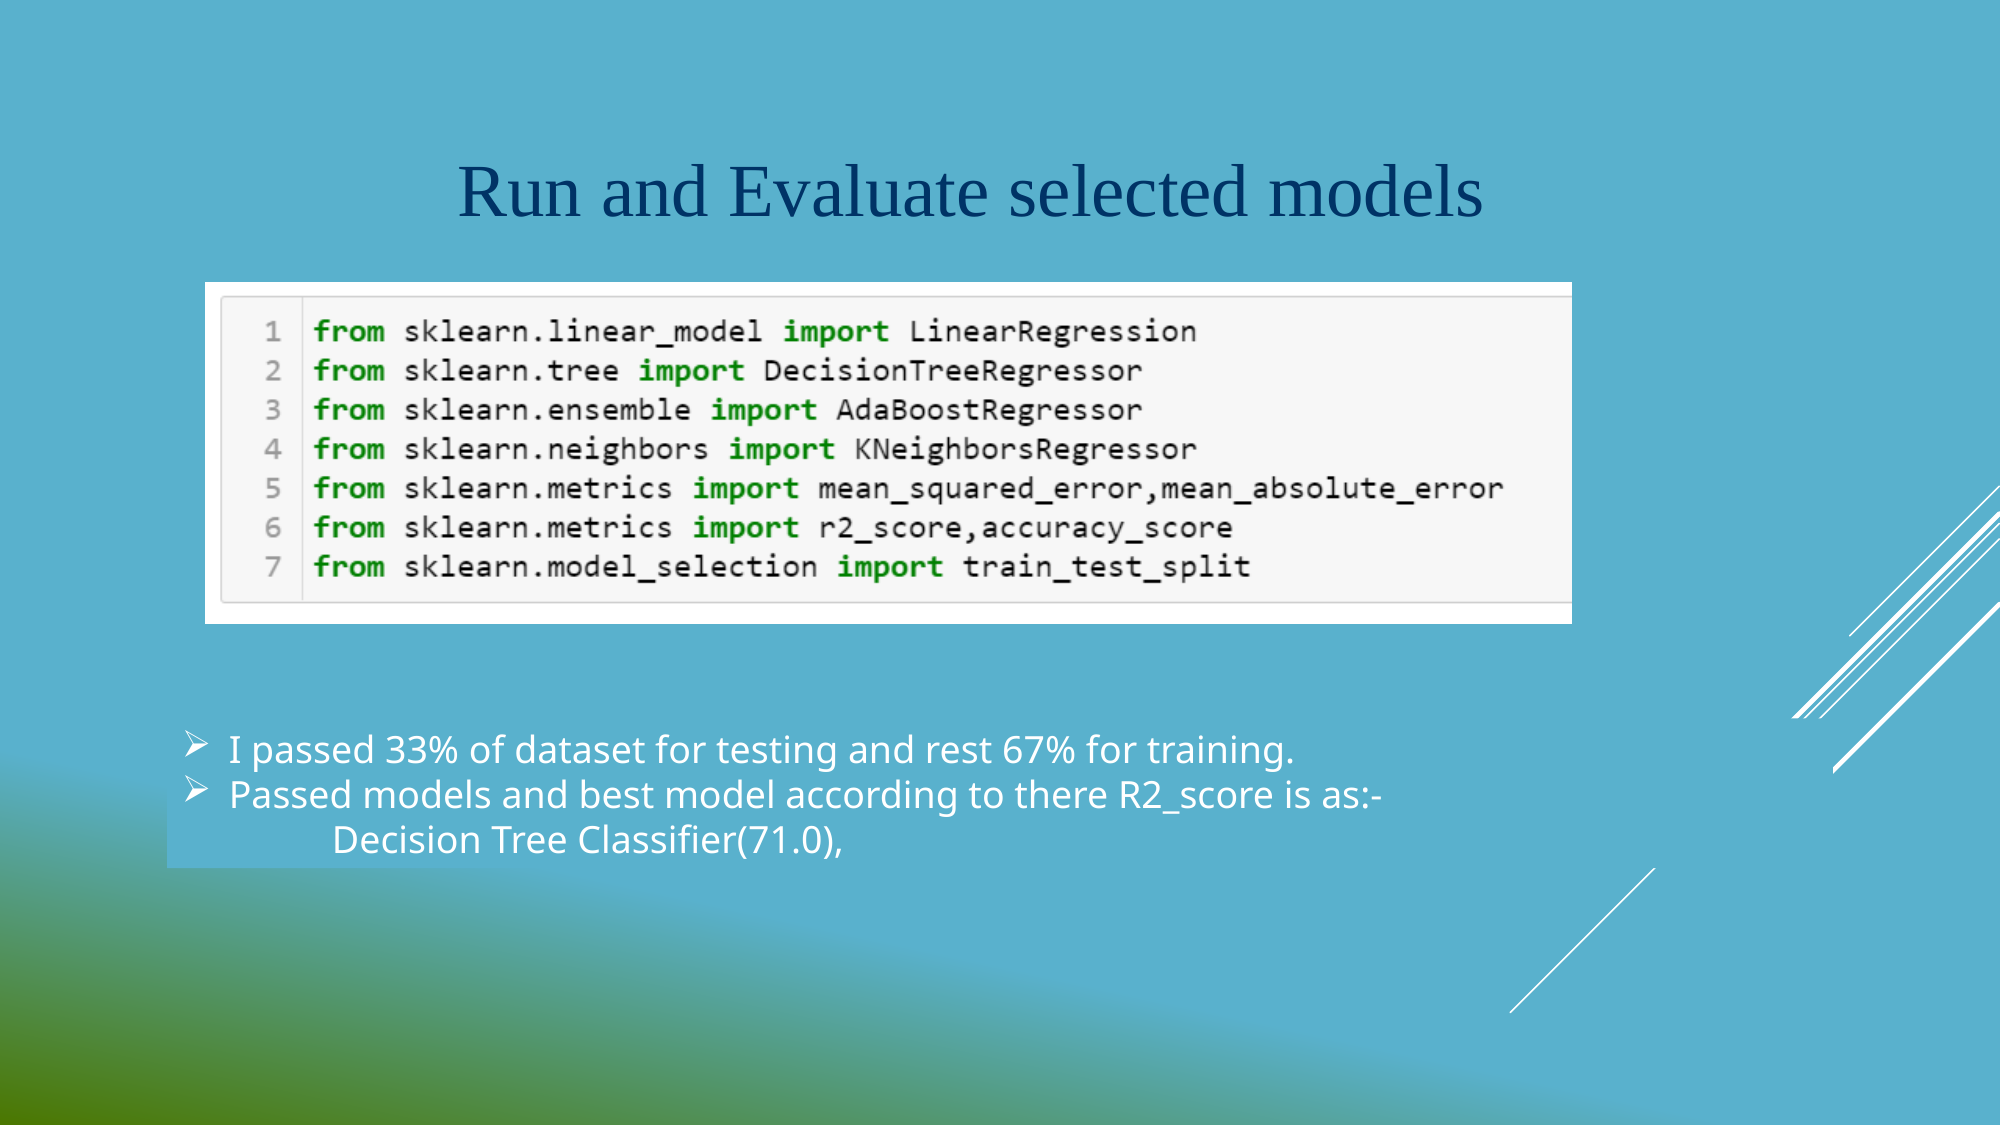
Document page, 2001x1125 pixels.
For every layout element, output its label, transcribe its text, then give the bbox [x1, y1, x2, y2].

text_box Run and Evaluate selected models [367, 127, 1679, 239]
text_box I passed 33% of dataset for testing and rest 67% for training. Passed models and best model according to there R2_score is as:- Decision Tree Classifier(71.0), [167, 718, 1833, 869]
picture [205, 282, 1572, 624]
